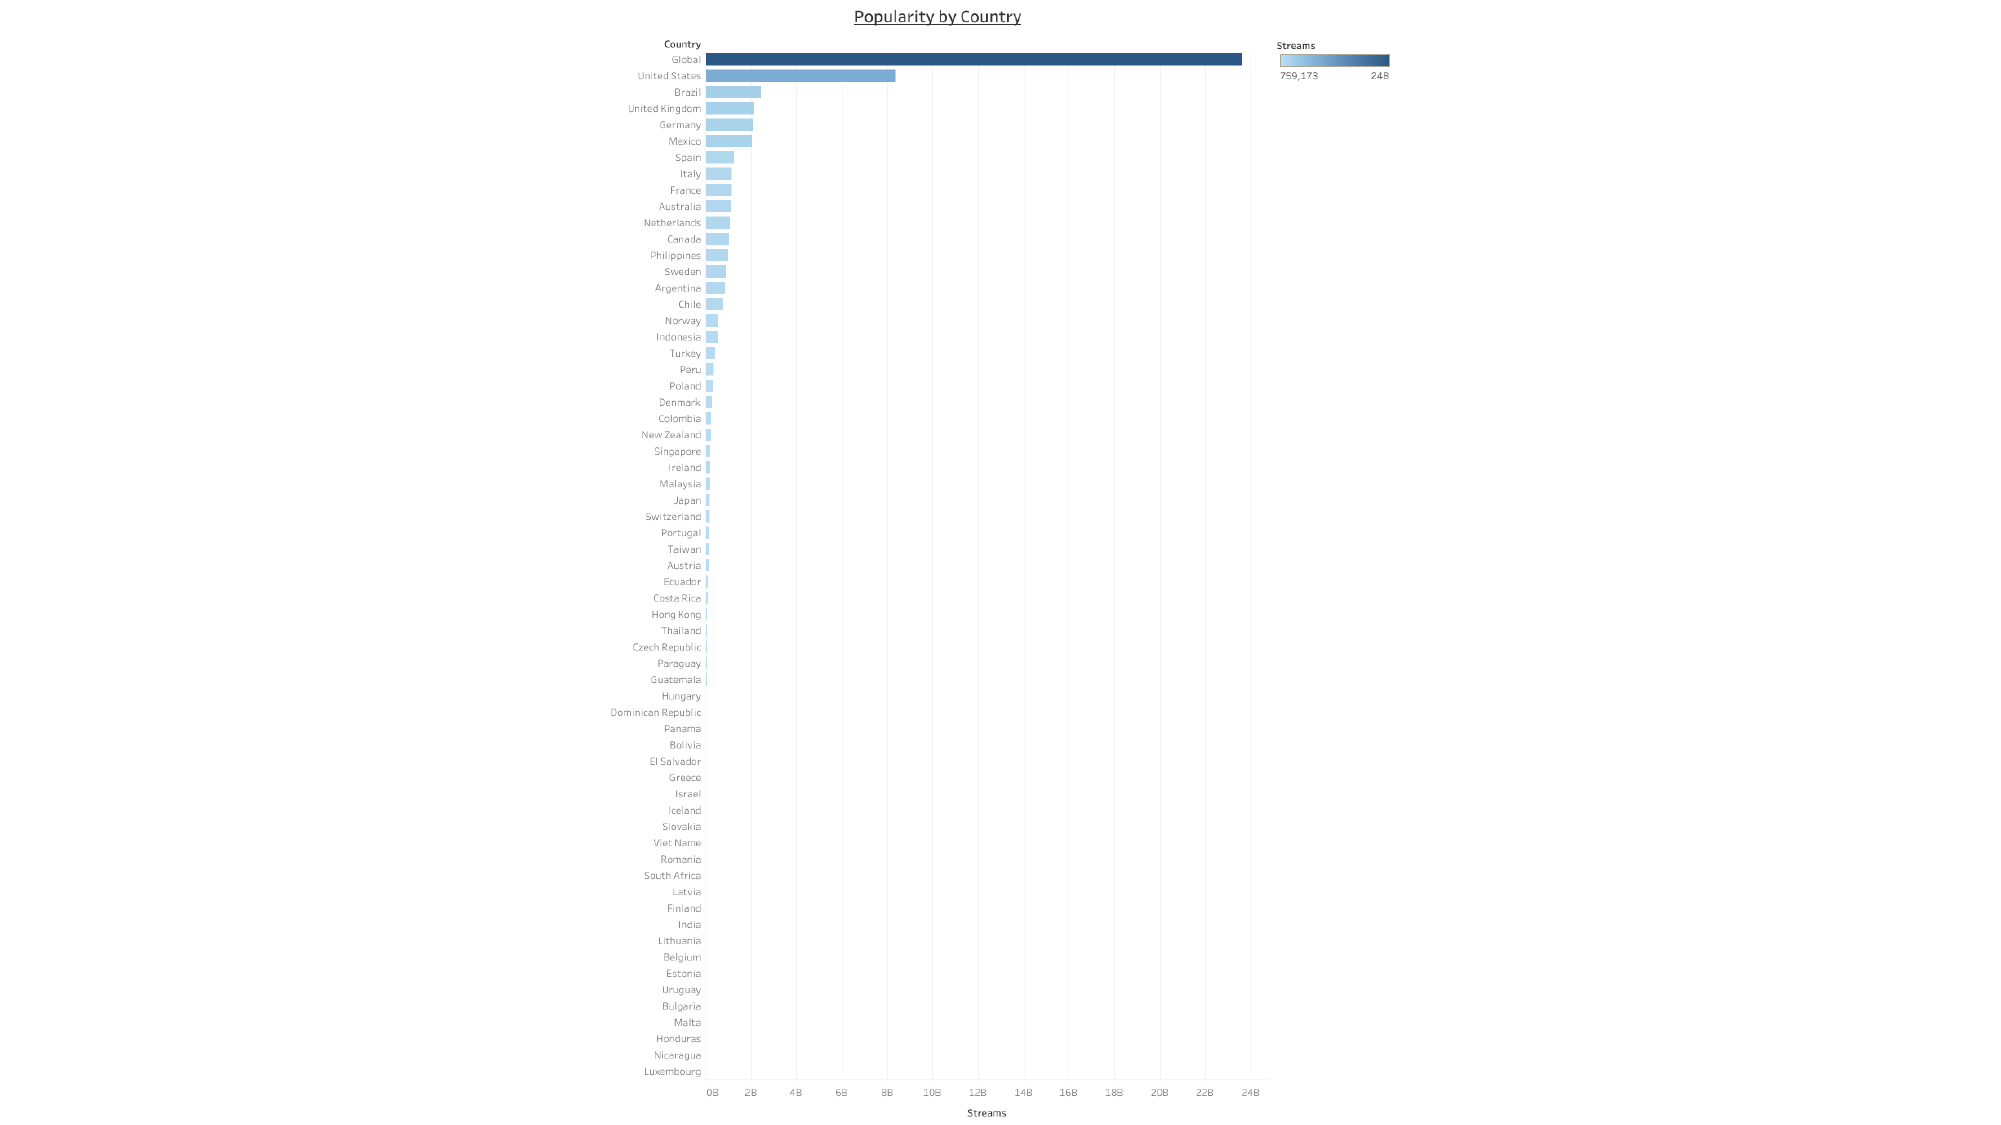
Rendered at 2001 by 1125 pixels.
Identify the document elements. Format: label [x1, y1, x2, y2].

picture [607, 0, 1393, 1125]
